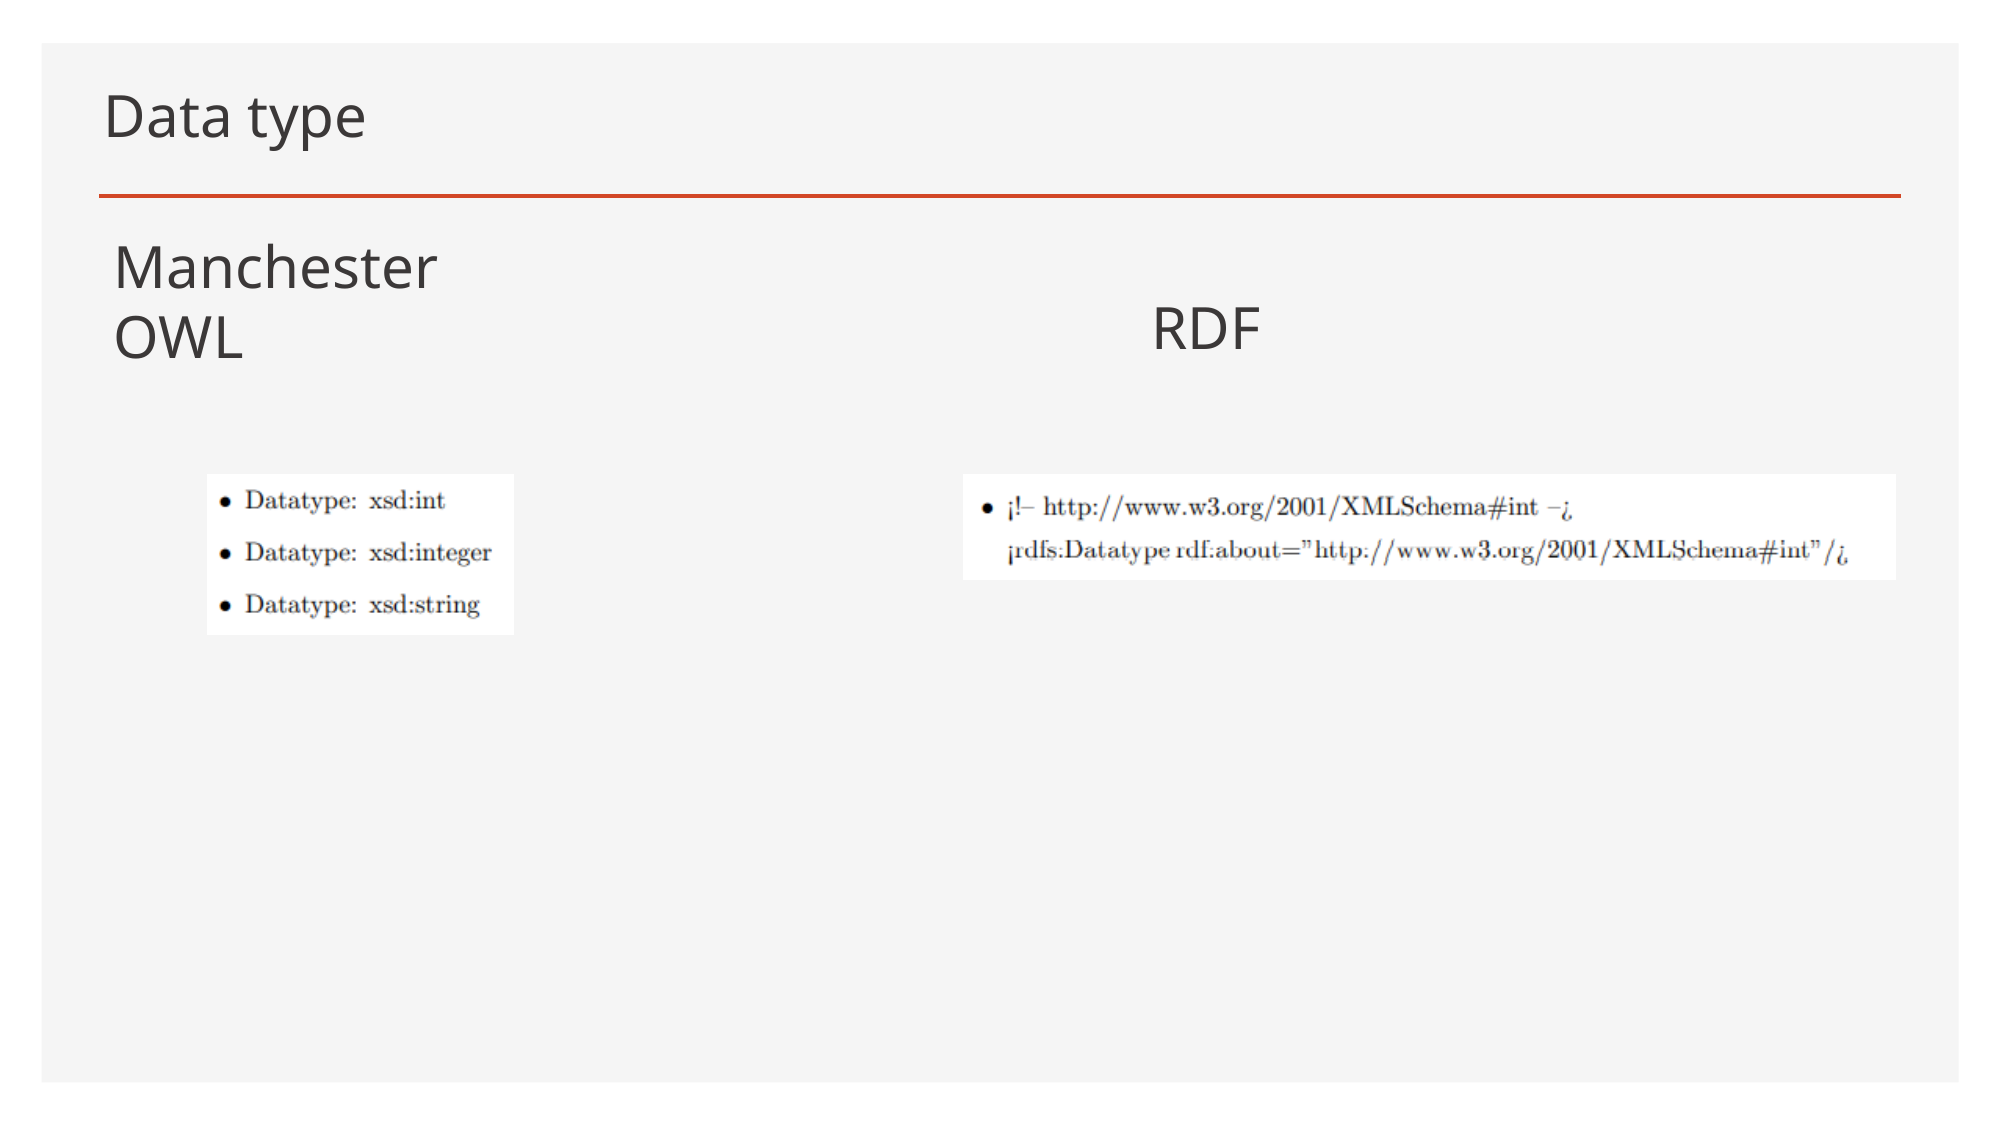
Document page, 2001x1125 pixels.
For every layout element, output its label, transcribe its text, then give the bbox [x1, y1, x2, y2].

picture [963, 474, 1896, 580]
text_box Data type [88, 51, 1217, 157]
text_box RDF [1136, 263, 1620, 369]
picture [207, 474, 514, 635]
title Manchester OWL [99, 273, 583, 378]
